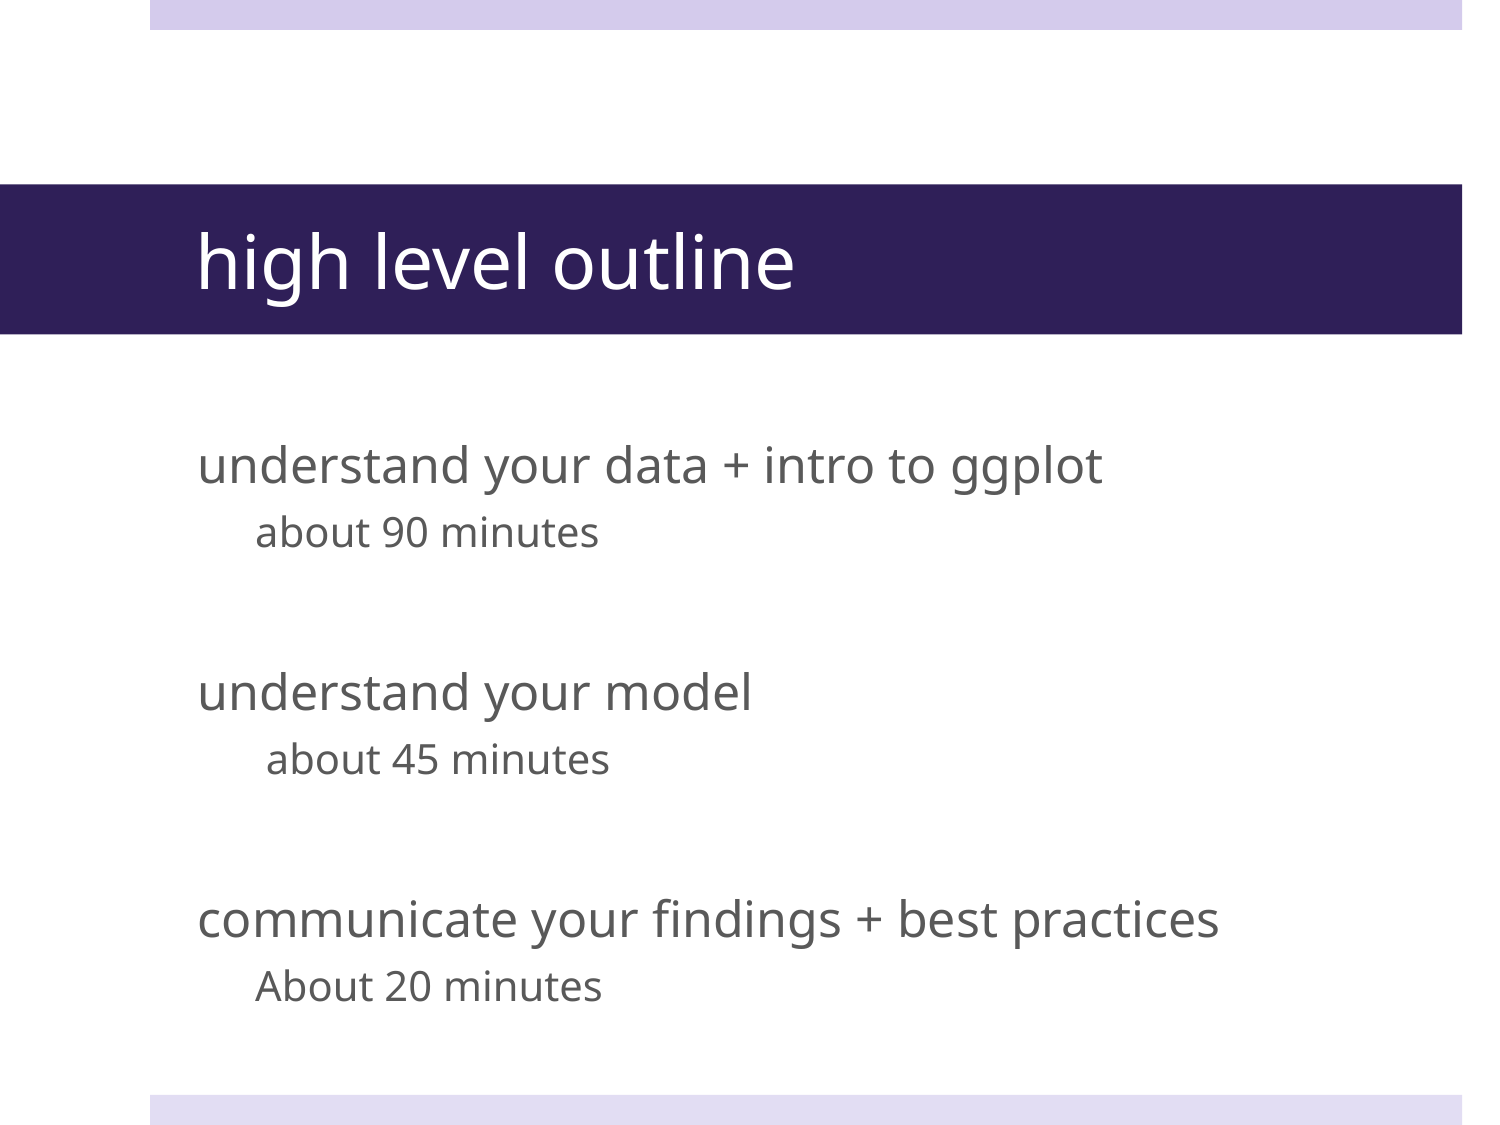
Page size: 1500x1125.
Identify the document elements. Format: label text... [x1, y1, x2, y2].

list understand your data + intro to ggplot about 90 minutes understand your model about 45 minutes communicate your findings + best practices About 20 minutes [182, 425, 1432, 1028]
title high level outline [0, 184, 1463, 335]
